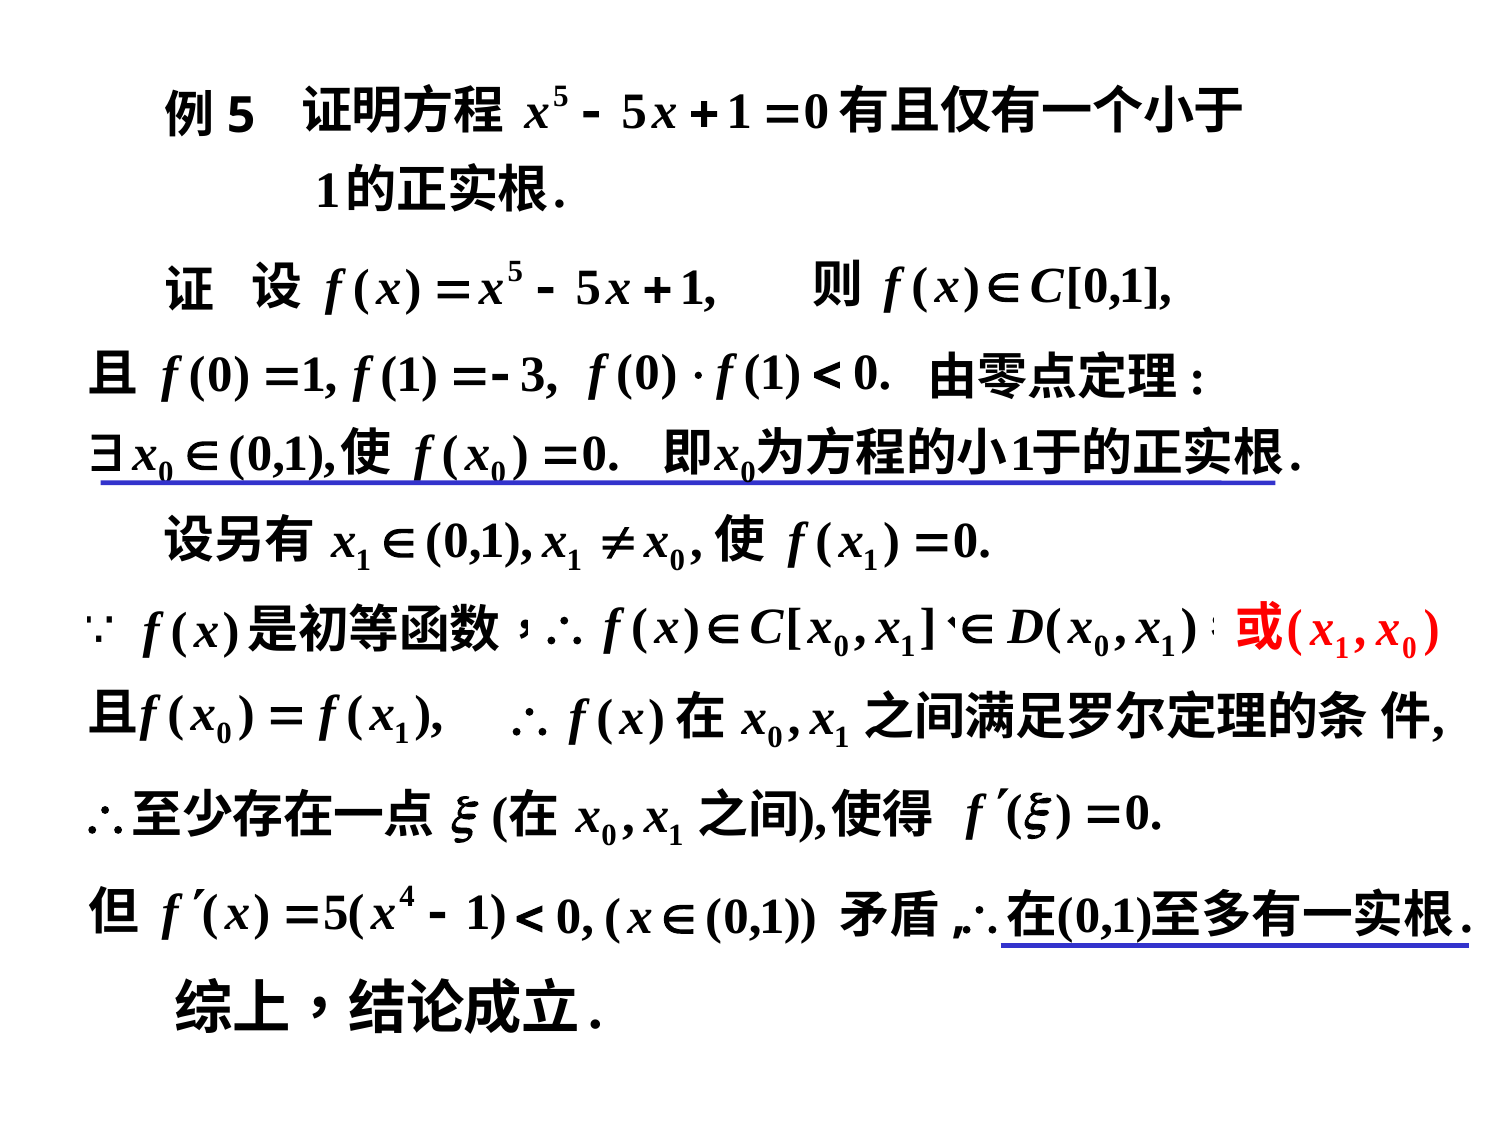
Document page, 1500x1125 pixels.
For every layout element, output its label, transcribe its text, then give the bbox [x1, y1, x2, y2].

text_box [662, 424, 1304, 489]
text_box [162, 512, 706, 576]
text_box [87, 424, 622, 489]
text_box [962, 599, 1214, 662]
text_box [87, 599, 528, 664]
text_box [87, 878, 509, 947]
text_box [512, 687, 1447, 753]
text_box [249, 253, 719, 321]
text_box 证 [149, 249, 300, 325]
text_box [937, 787, 1165, 846]
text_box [547, 599, 955, 662]
text_box 由零点定理: [912, 337, 1213, 413]
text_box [87, 687, 446, 749]
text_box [812, 256, 1174, 319]
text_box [299, 77, 1255, 223]
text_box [712, 512, 993, 574]
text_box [1234, 599, 1442, 663]
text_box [962, 887, 1475, 949]
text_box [173, 974, 605, 1039]
text_box 矛盾, [825, 874, 1022, 950]
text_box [87, 349, 560, 409]
text_box 例5 [150, 74, 325, 150]
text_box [512, 893, 820, 950]
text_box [88, 787, 937, 851]
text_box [574, 349, 893, 407]
